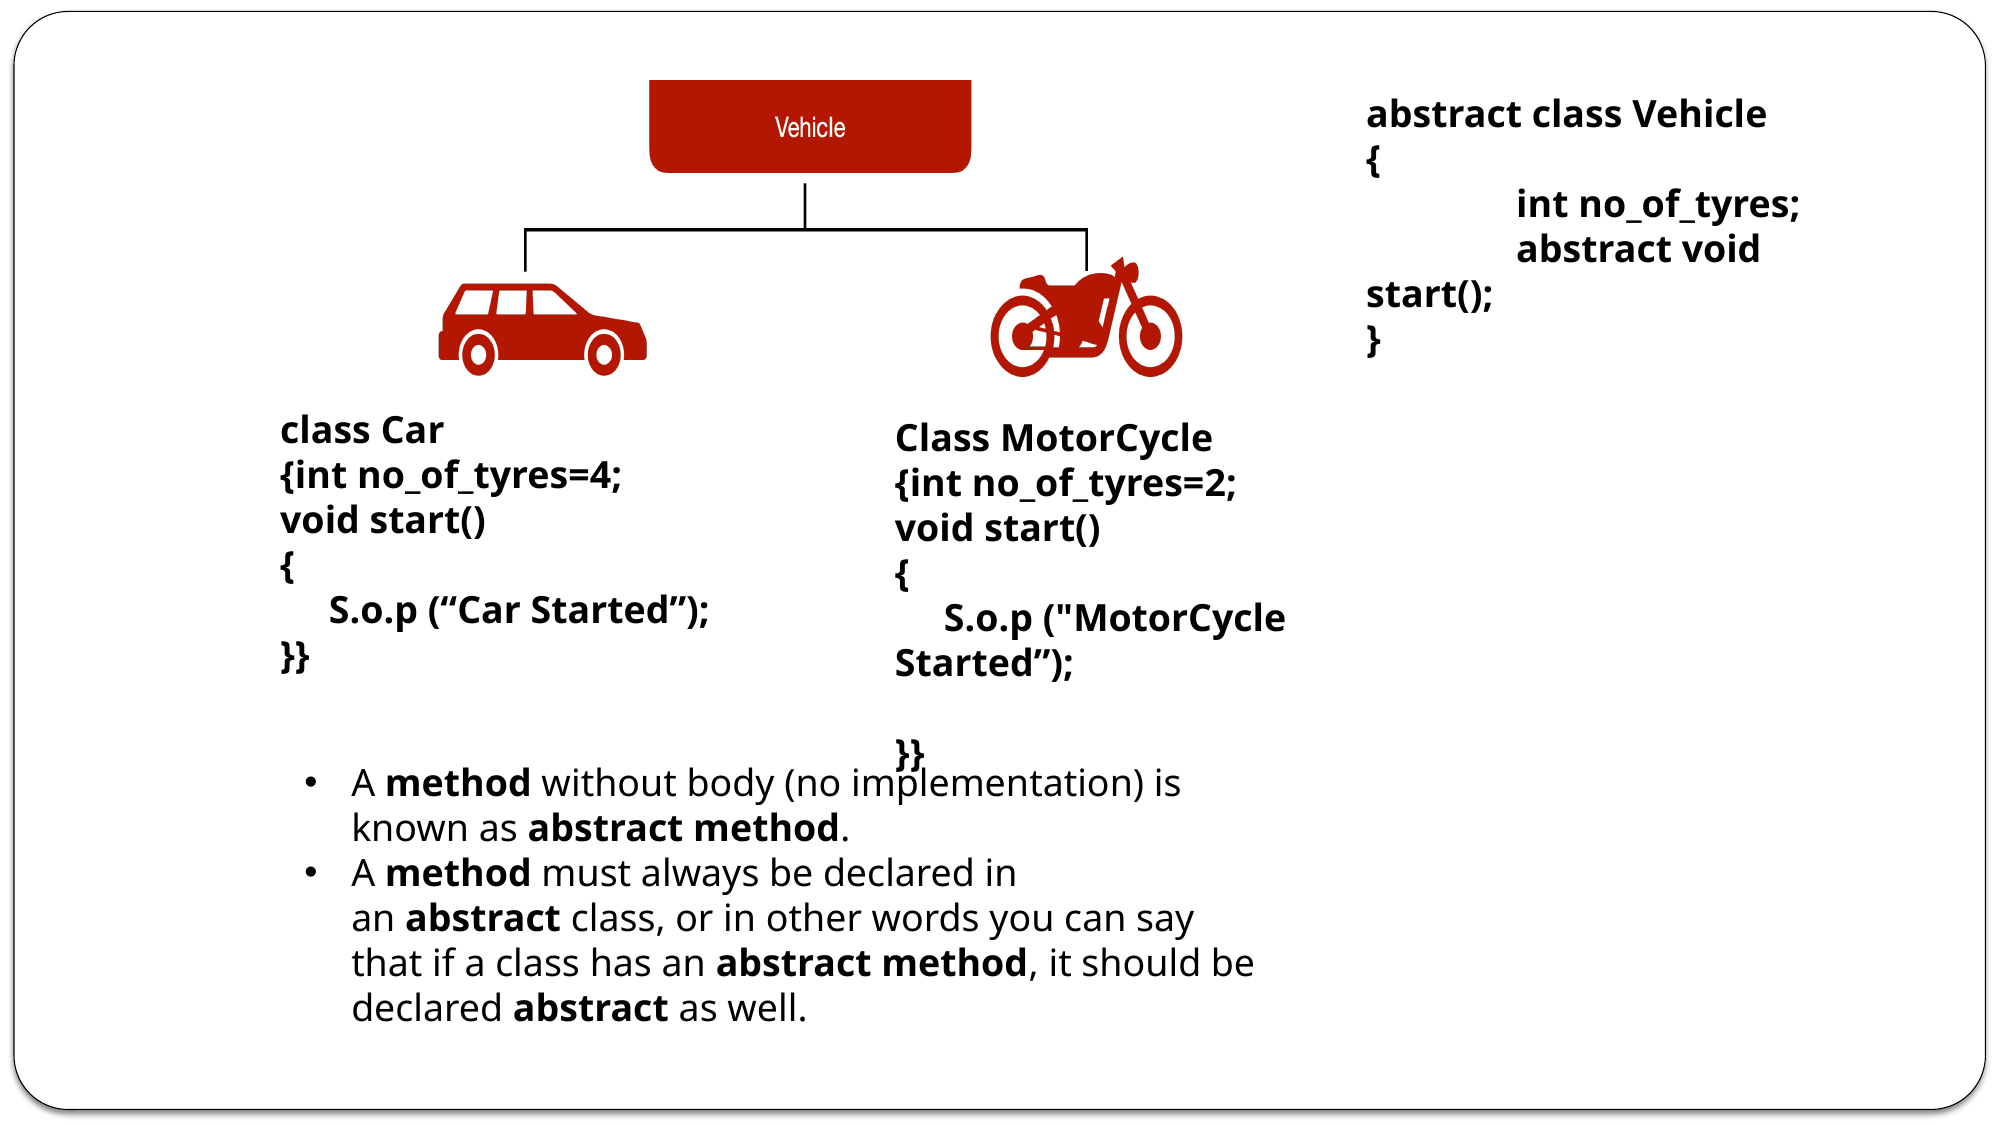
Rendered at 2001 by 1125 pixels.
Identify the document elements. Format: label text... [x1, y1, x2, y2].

text_box class Car {int no_of_tyres=4; void start() { S.o.p (“Car Started”); }} [265, 399, 798, 684]
text_box abstract class Vehicle { int no_of_tyres; abstract void start(); } [1351, 82, 1875, 368]
text_box A method without body (no implementation) is known as abstract method. A method must always be declared in an abstract class, or in other words you can say that if a class has an abstract method, it should be declared abstract as well. [289, 751, 1290, 1081]
picture [389, 80, 1273, 379]
text_box Class MotorCycle {int no_of_tyres=2; void start() { S.o.p ("MotorCycle Started”); }} [880, 406, 1436, 782]
